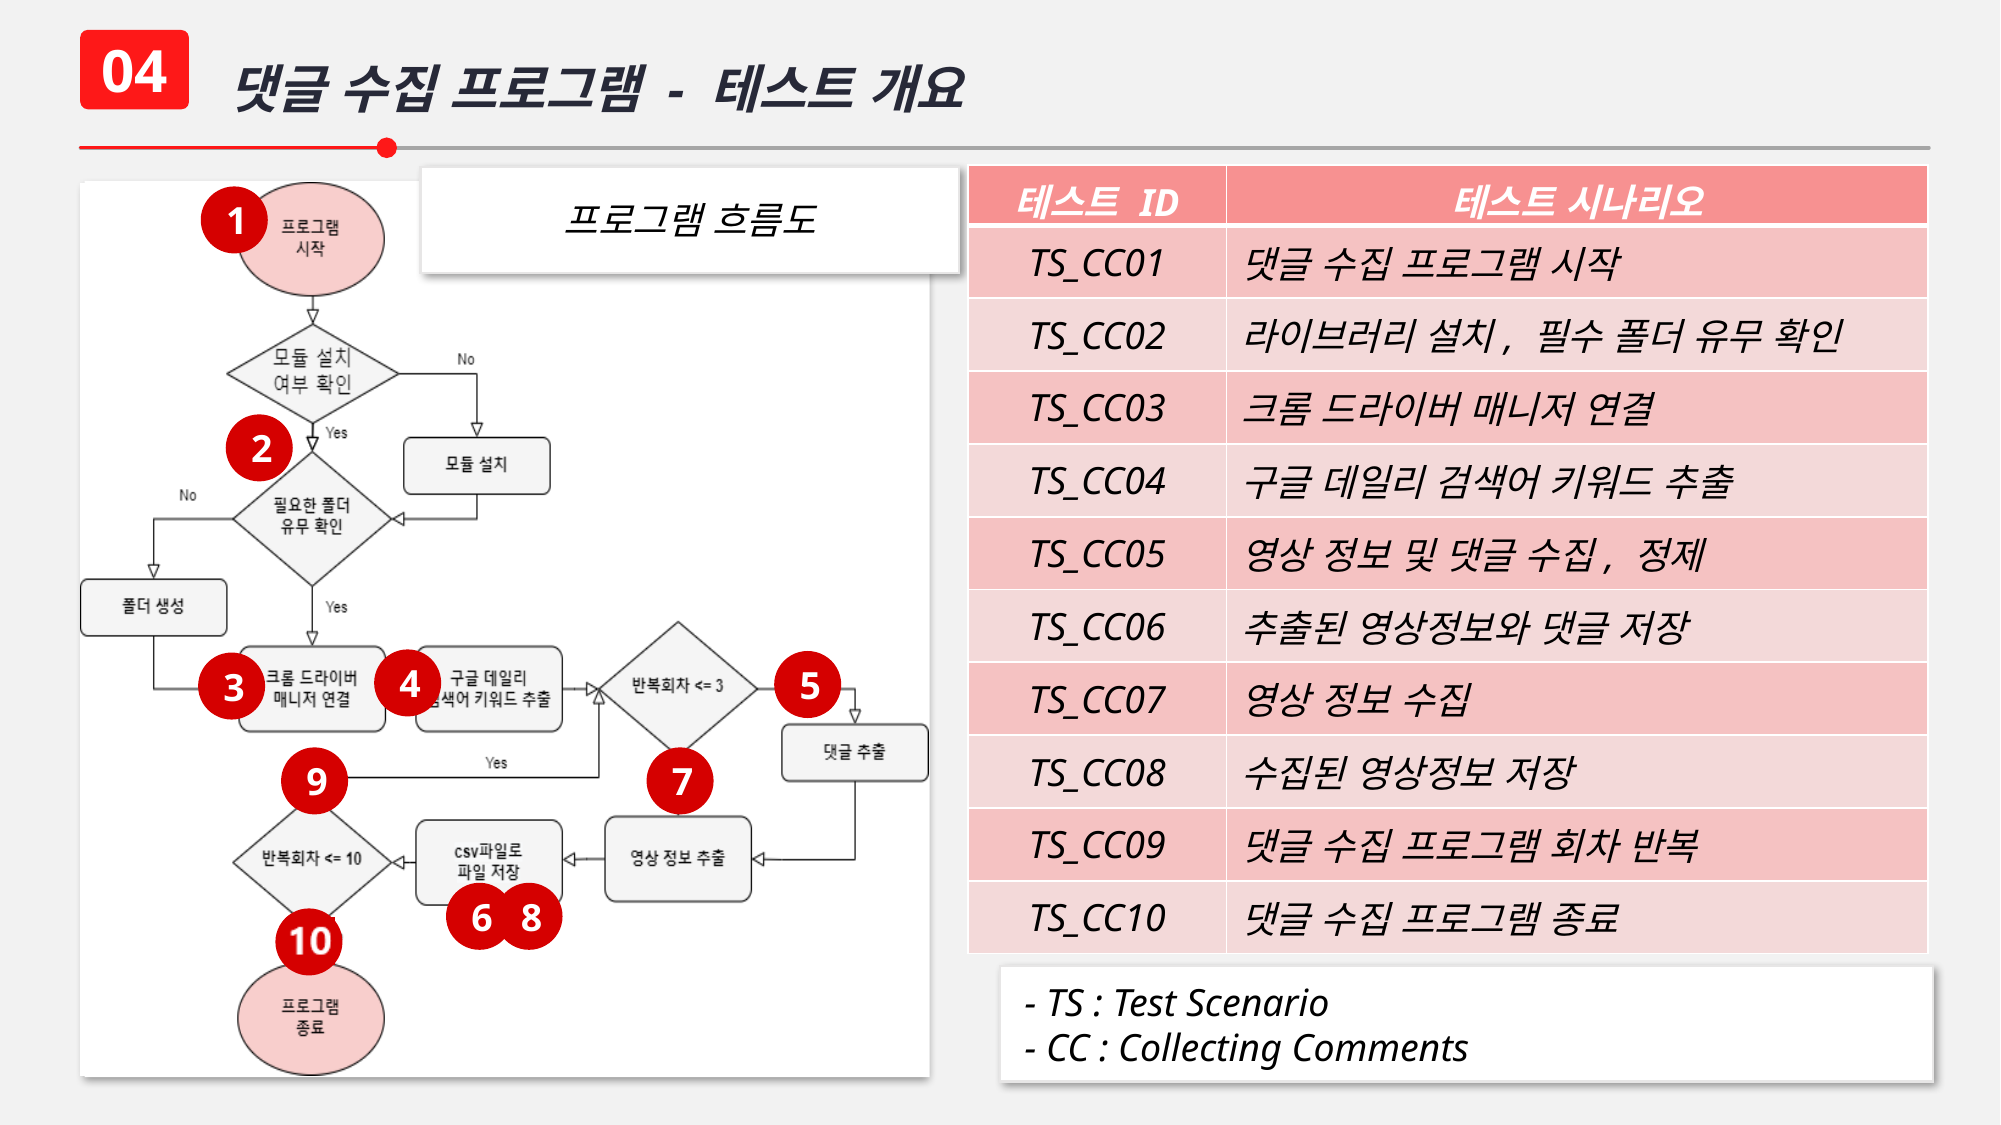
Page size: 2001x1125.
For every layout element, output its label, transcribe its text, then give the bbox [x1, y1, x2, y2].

table_cell 영상 정보 및 댓글 수집, 정제 [1227, 518, 1927, 589]
table_cell TS_CC08 [969, 736, 1226, 807]
table_cell TS_CC05 [969, 518, 1226, 589]
text_box 04 [79, 28, 190, 110]
table_cell TS_CC06 [969, 590, 1226, 661]
table_cell 라이브러리 설치, 필수 폴더 유무 확인 [1227, 299, 1927, 370]
text_box - TS : Test Scenario - CC : Collecting Comments [999, 966, 1933, 1082]
table_cell TS_CC02 [969, 299, 1226, 370]
table_cell 댓글 수집 프로그램 종료 [1227, 882, 1927, 953]
table_cell 추출된 영상정보와 댓글 저장 [1227, 590, 1927, 661]
table_cell 댓글 수집 프로그램 시작 [1227, 228, 1927, 297]
text_box 프로그램 흐름도 [420, 166, 960, 273]
table_cell 수집된 영상정보 저장 [1227, 736, 1927, 807]
table_cell 영상 정보 수집 [1227, 663, 1927, 734]
table_header 테스트 시나리오 [1227, 166, 1927, 223]
table_cell TS_CC09 [969, 809, 1226, 880]
table_cell 구글 데일리 검색어 키워드 추출 [1227, 445, 1927, 516]
table_cell TS_CC07 [969, 663, 1226, 734]
picture [80, 182, 929, 1076]
table_cell 크롬 드라이버 매니저 연결 [1227, 372, 1927, 443]
table_cell TS_CC10 [969, 882, 1226, 953]
table_cell 댓글 수집 프로그램 회차 반복 [1227, 809, 1927, 880]
table_cell TS_CC03 [969, 372, 1226, 443]
table_cell TS_CC01 [969, 228, 1226, 297]
table_cell TS_CC04 [969, 445, 1226, 516]
table_header 테스트 ID [969, 166, 1226, 223]
text_box 댓글 수집 프로그램 - 테스트 개요 [214, 18, 1226, 127]
